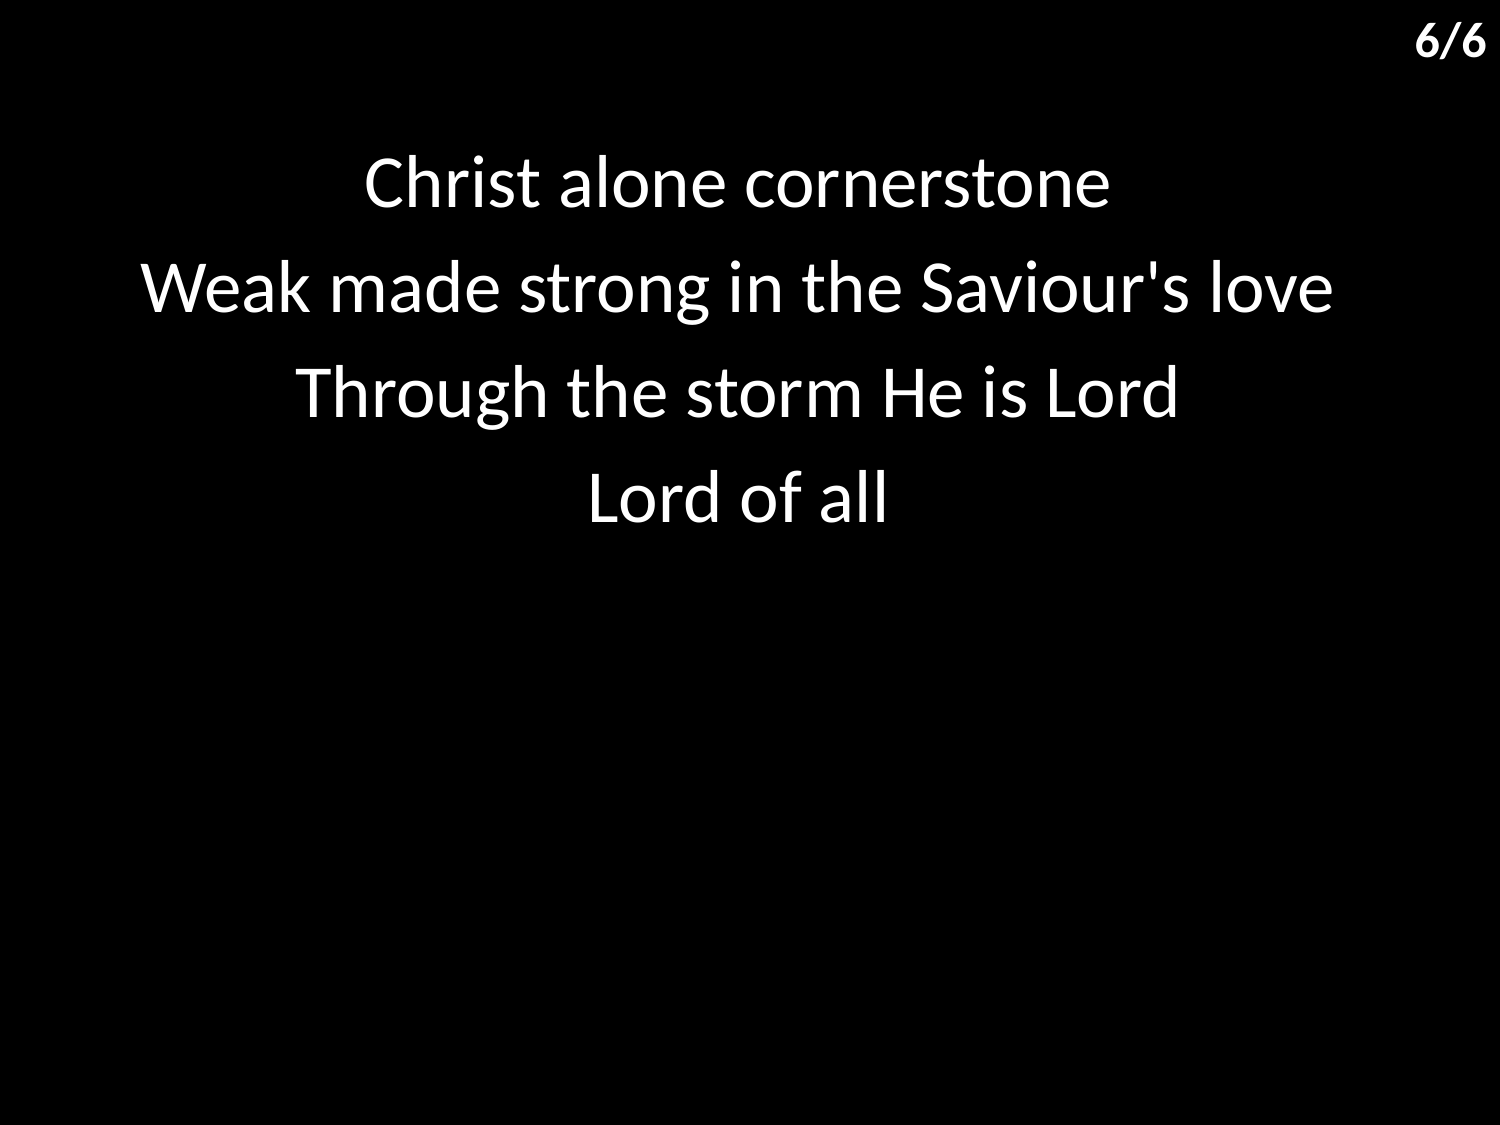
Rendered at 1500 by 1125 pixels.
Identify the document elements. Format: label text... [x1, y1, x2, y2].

text_box 6/6 [1399, 0, 1500, 75]
subtitle Christ alone cornerstone Weak made strong in the Saviour's love Through the storm He is Lord Lord of all [29, 125, 1448, 1125]
